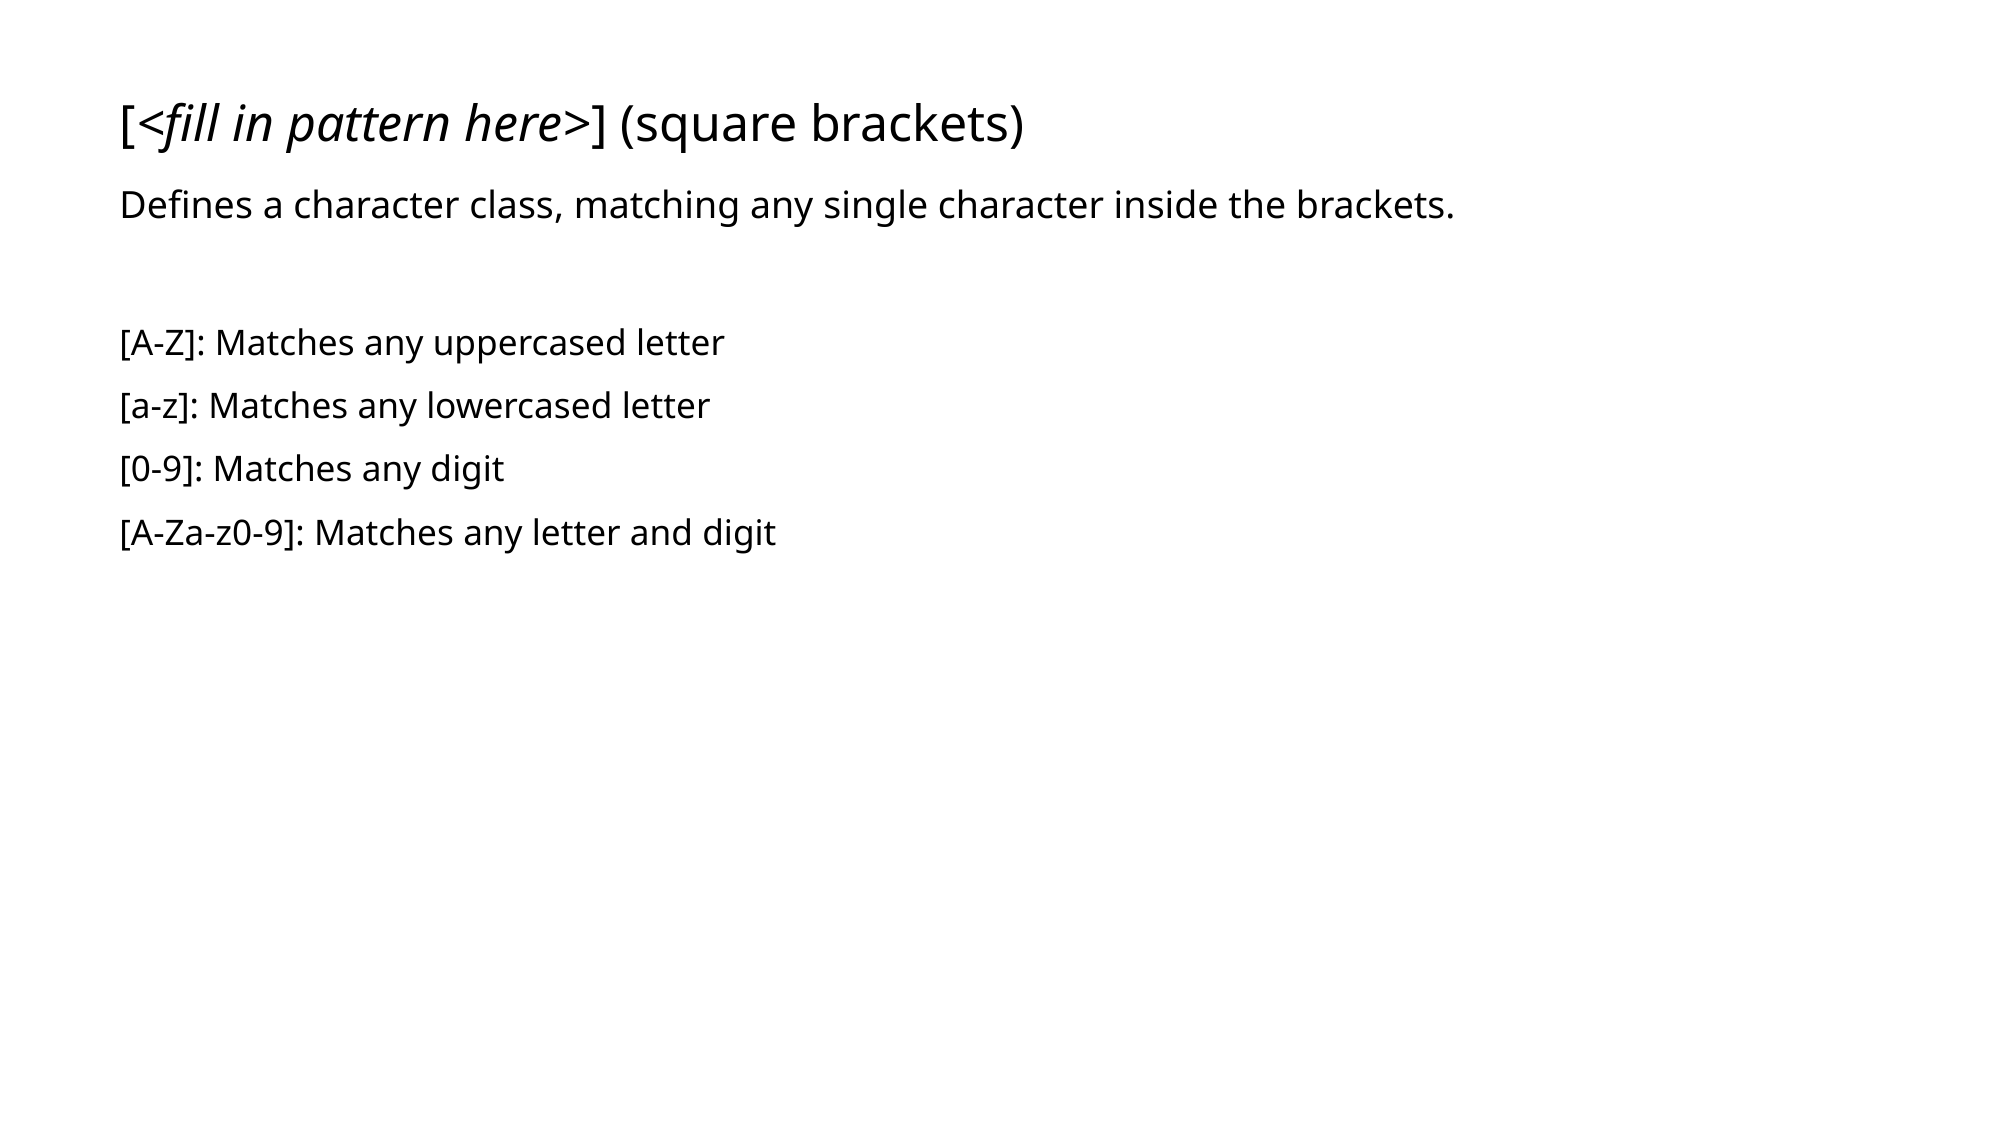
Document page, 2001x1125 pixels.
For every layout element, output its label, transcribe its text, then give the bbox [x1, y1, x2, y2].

text_box [A-Z]: Matches any uppercased letter [a-z]: Matches any lowercased letter [0-9]: Matches any digit [A-Za-z0-9]: Matches any letter and digit [104, 291, 1000, 563]
text_box [<fill in pattern here>] (square brackets) [104, 72, 1844, 179]
text_box Defines a character class, matching any single character inside the brackets. [104, 178, 1598, 240]
